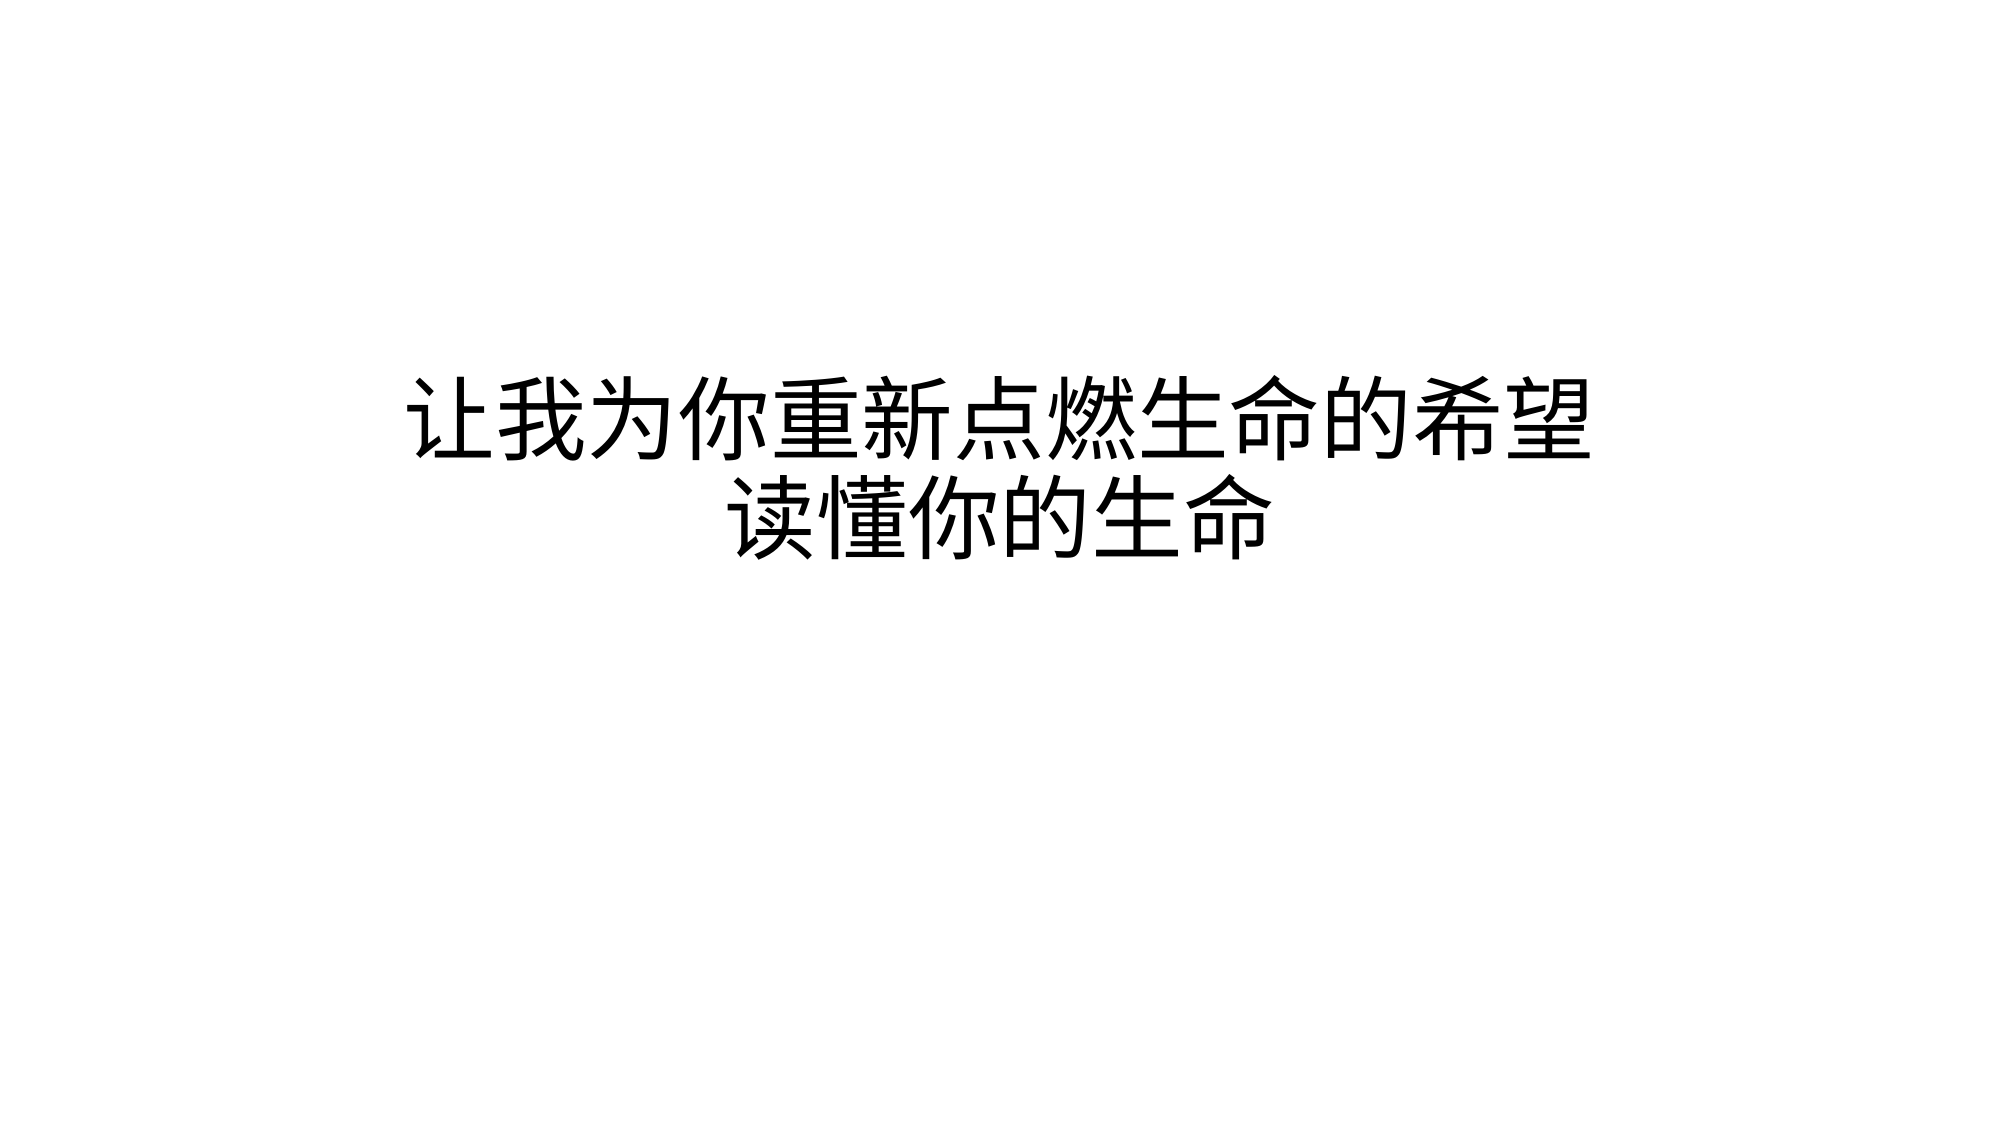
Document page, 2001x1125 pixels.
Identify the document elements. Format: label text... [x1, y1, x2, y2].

title 让我为你重新点燃生命的希望 读懂你的生命 [137, 365, 1863, 583]
